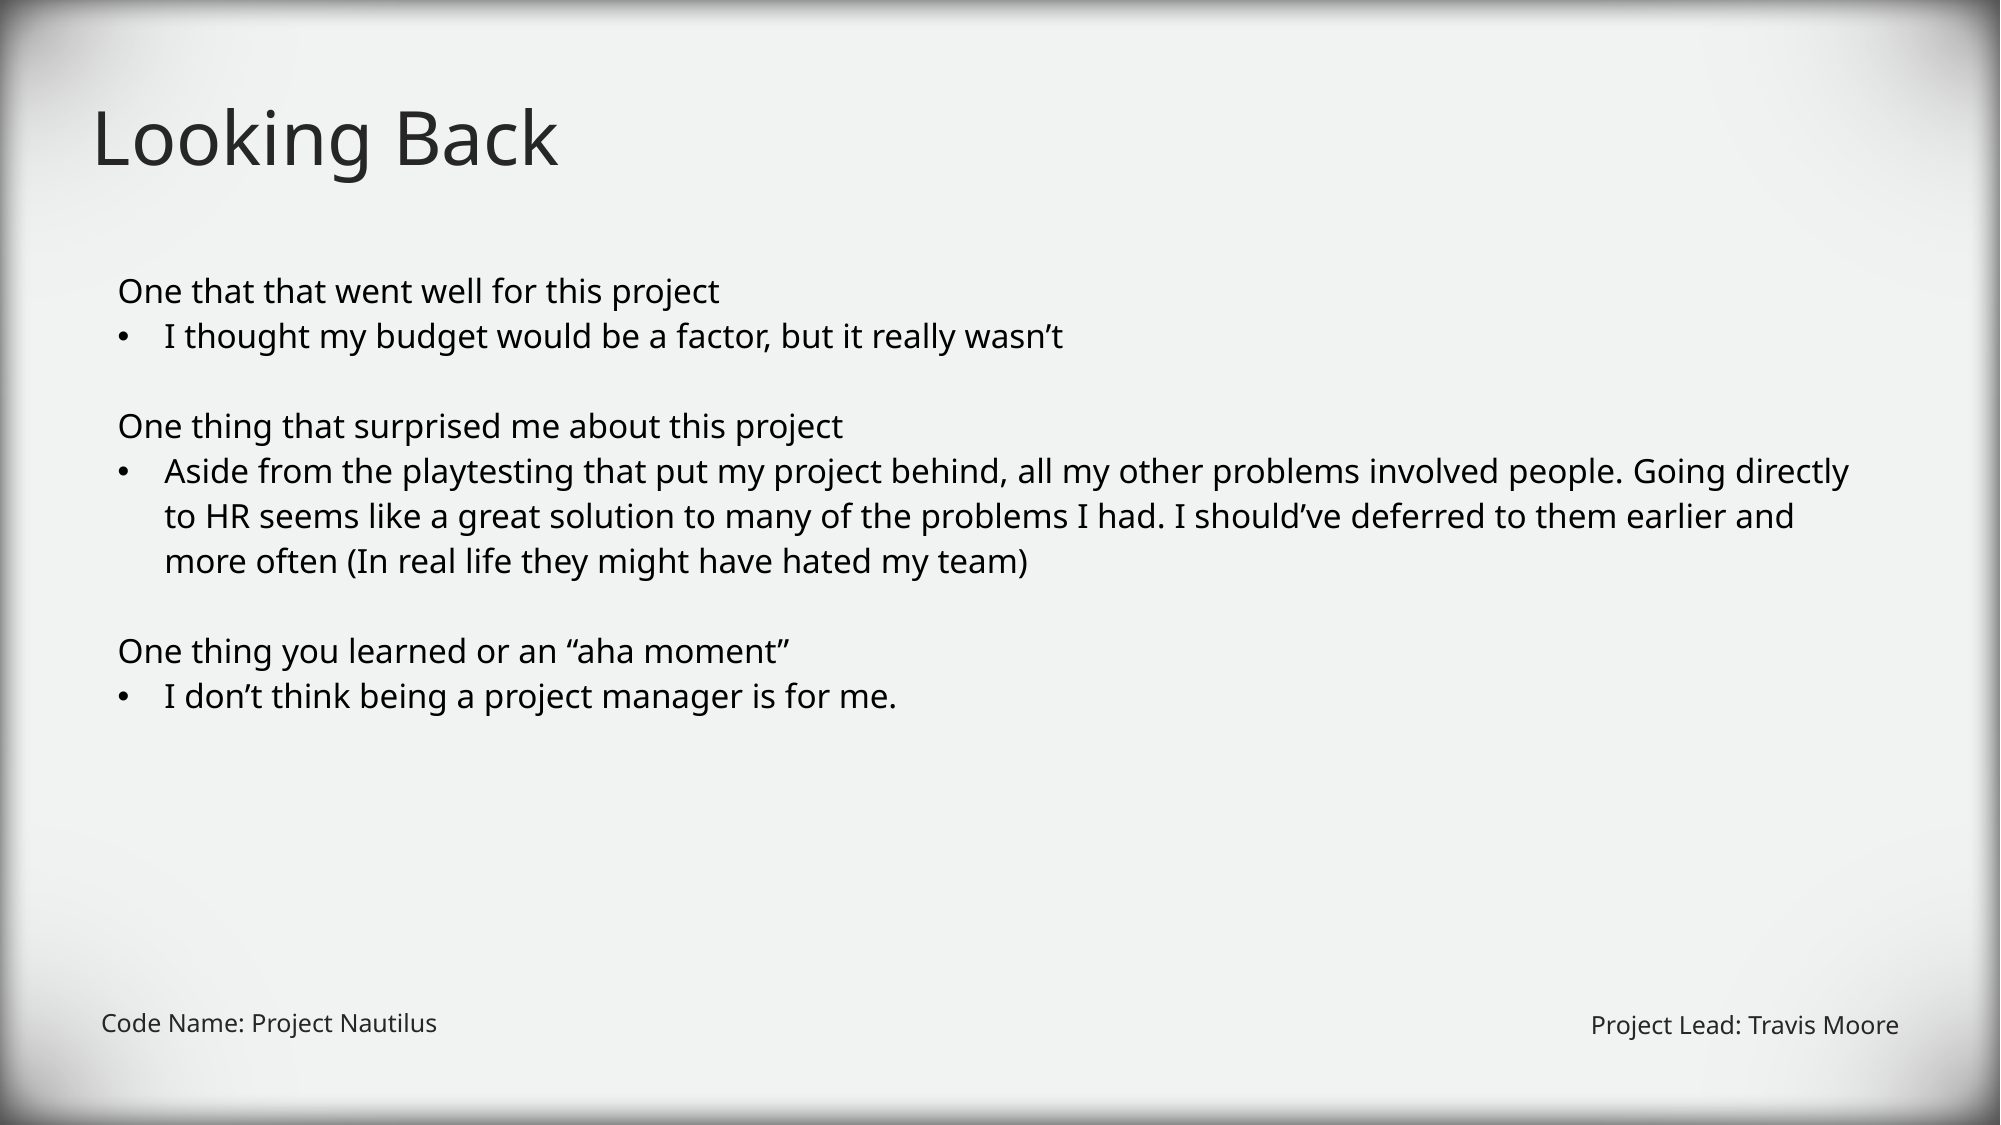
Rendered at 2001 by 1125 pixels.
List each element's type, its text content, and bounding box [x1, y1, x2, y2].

picture [0, 0, 2000, 1125]
text_box One that that went well for this project I thought my budget would be a factor, but it really wasn’t One thing that surprised me about this project Aside from the playtesting that put my project behind, all my other problems involved people. Going directly to HR seems like a great solution to many of the problems I had. I should’ve deferred to them earlier and more often (In real life they might have hated my team) One thing you learned or an “aha moment” I don’t think being a project manager is for me. [102, 258, 1899, 813]
title Looking Back [76, 40, 1423, 190]
